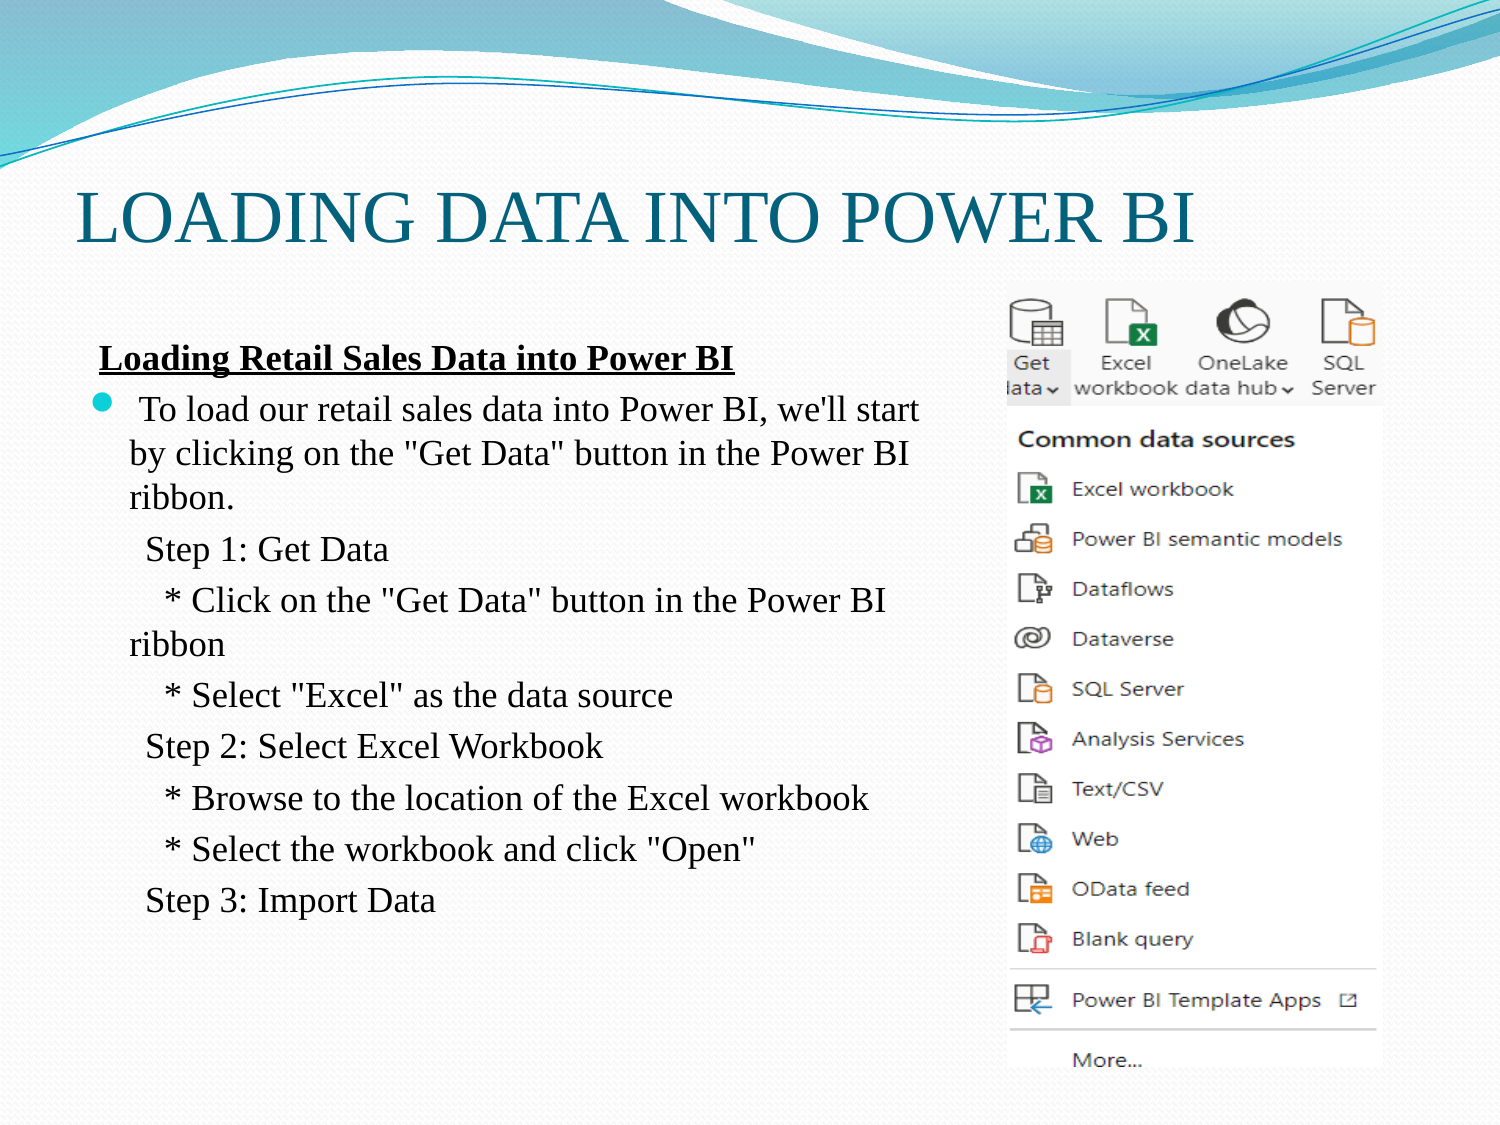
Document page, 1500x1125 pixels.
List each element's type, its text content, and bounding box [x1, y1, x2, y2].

picture [1007, 280, 1384, 1067]
title LOADING DATA INTO POWER BI [75, 115, 1425, 258]
list Loading Retail Sales Data into Power BI To load our retail sales data into Power BI, we'll start by clicking on the "Get Data" button in the Power BI ribbon. Step 1: Get Data * Click on the "Get Data" button in the Power BI ribbon * Select "Excel" as the data source Step 2: Select Excel Workbook * Browse to the location of the Excel workbook * Select the workbook and click "Open" Step 3: Import Data [75, 304, 938, 985]
